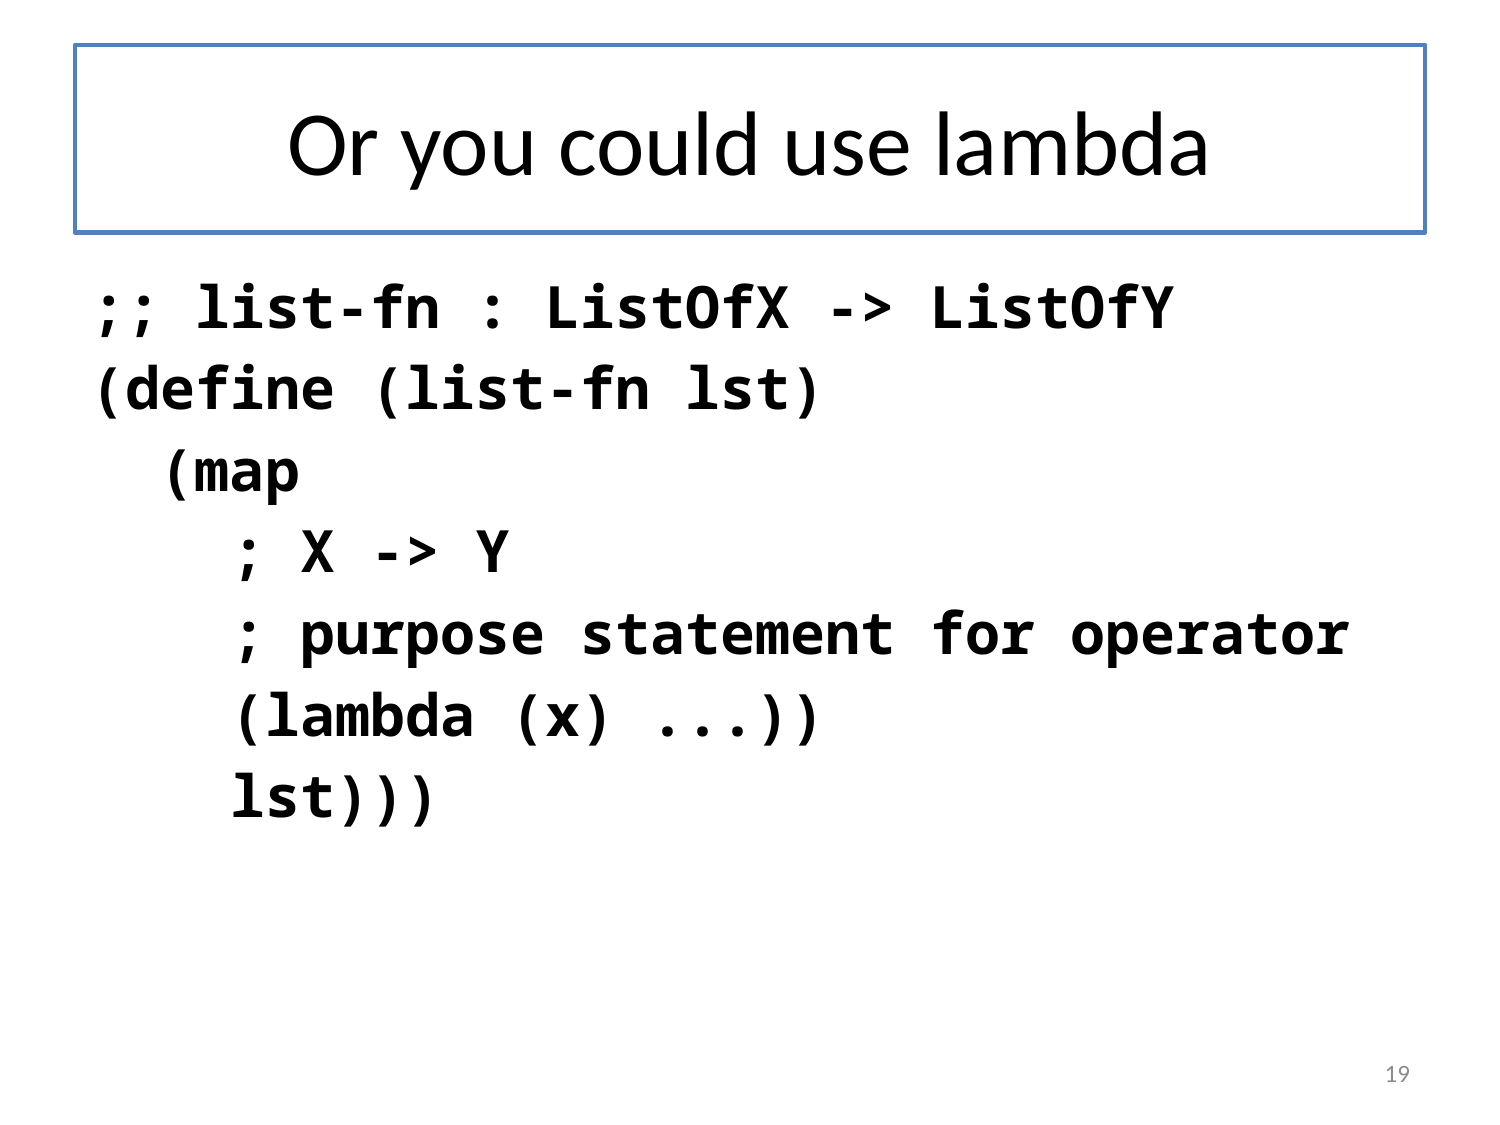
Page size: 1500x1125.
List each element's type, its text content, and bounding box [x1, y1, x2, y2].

title Or you could use lambda [73, 43, 1427, 235]
slide_number 19 [1074, 1042, 1425, 1103]
list ;; list-fn : ListOfX -> ListOfY (define (list-fn lst) (map ; X -> Y ; purpose statement for operator (lambda (x) ...)) lst))) [75, 262, 1500, 1005]
